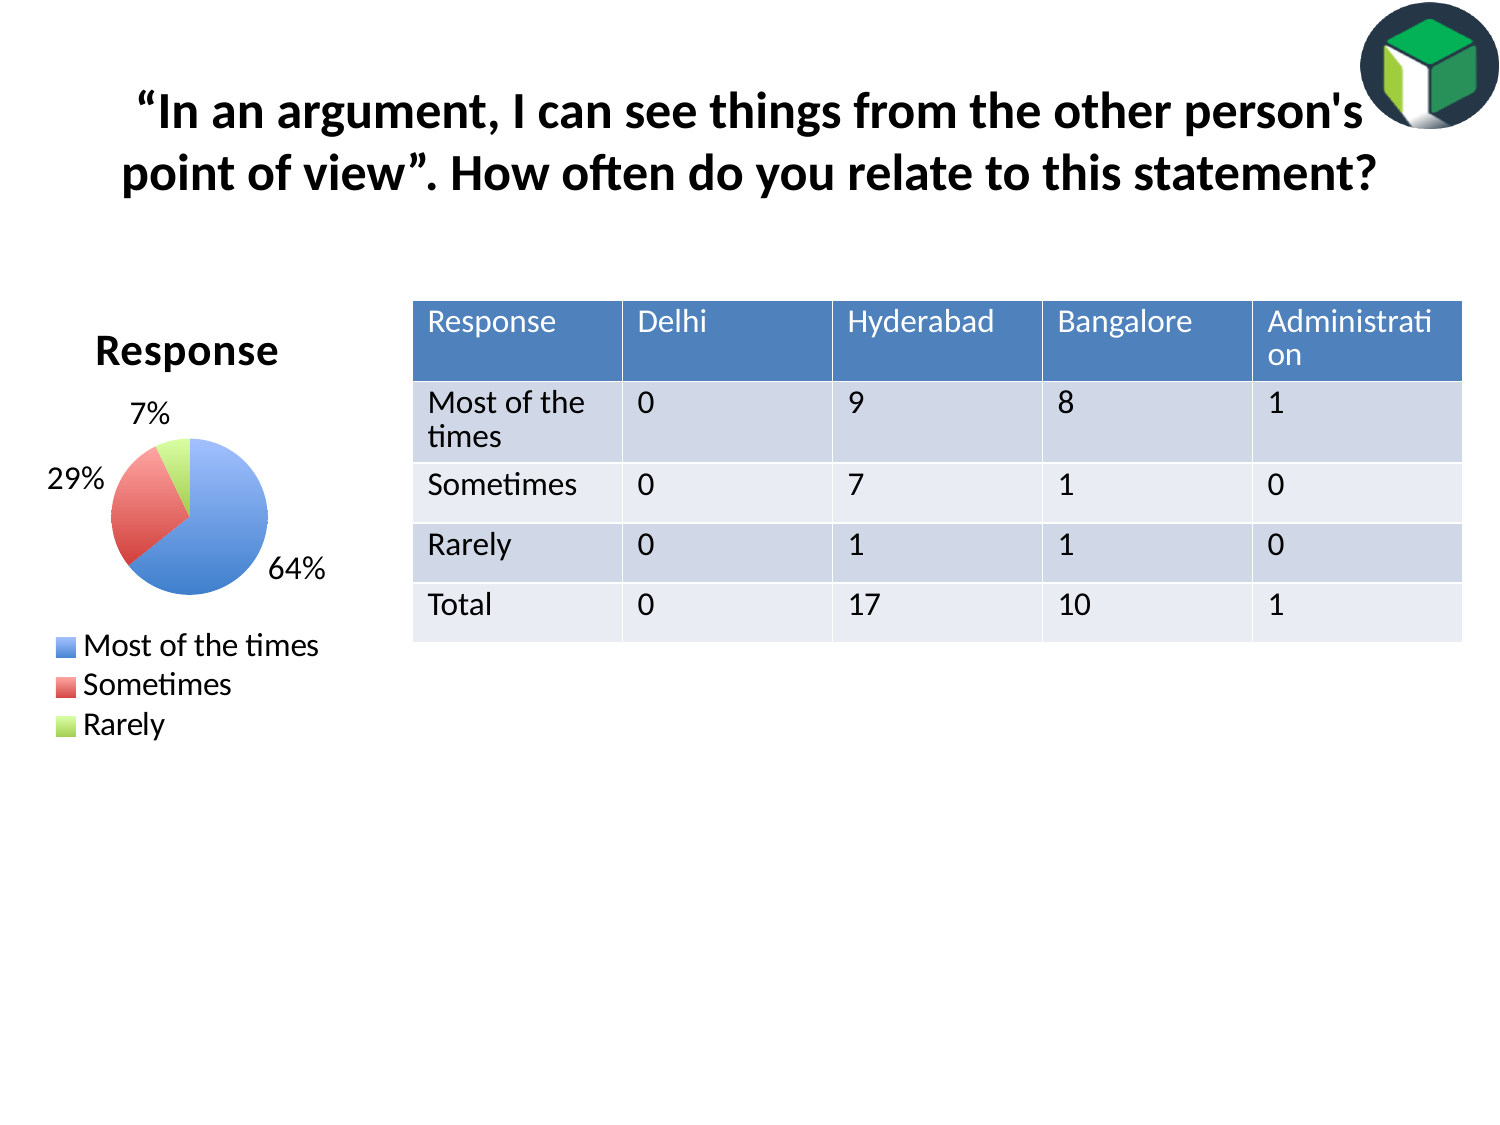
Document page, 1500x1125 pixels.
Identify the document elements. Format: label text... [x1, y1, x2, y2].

table_cell 8 [1043, 382, 1252, 462]
table_cell 0 [623, 584, 832, 642]
table_cell 1 [833, 524, 1042, 582]
table_cell 0 [1253, 524, 1462, 582]
table_cell 9 [833, 382, 1042, 462]
table_cell 7 [833, 464, 1042, 522]
table_cell Total [416, 584, 622, 642]
table_cell 0 [1253, 464, 1462, 522]
table_cell 17 [833, 584, 1042, 642]
table_header Administration [1253, 301, 1462, 381]
table_cell 0 [623, 382, 832, 462]
table_cell 10 [1043, 584, 1252, 642]
table_cell 1 [1253, 382, 1462, 462]
table_header Response [414, 301, 622, 381]
table_cell 0 [623, 464, 832, 522]
table_cell Most of the times [416, 382, 622, 462]
table_header Bangalore [1043, 301, 1252, 381]
table_header Delhi [623, 301, 832, 381]
table_cell 1 [1253, 584, 1462, 642]
title “In an argument, I can see things from the other person's point of view”. How often do you relate to this statement? [75, 45, 1425, 233]
table_cell Rarely [416, 524, 622, 582]
table_header Hyderabad [833, 301, 1042, 381]
table_cell 1 [1043, 524, 1252, 582]
table_cell 1 [1043, 464, 1252, 522]
chart [0, 299, 413, 751]
picture [1360, 2, 1499, 130]
table_cell 0 [623, 524, 832, 582]
table_cell Sometimes [416, 464, 622, 522]
